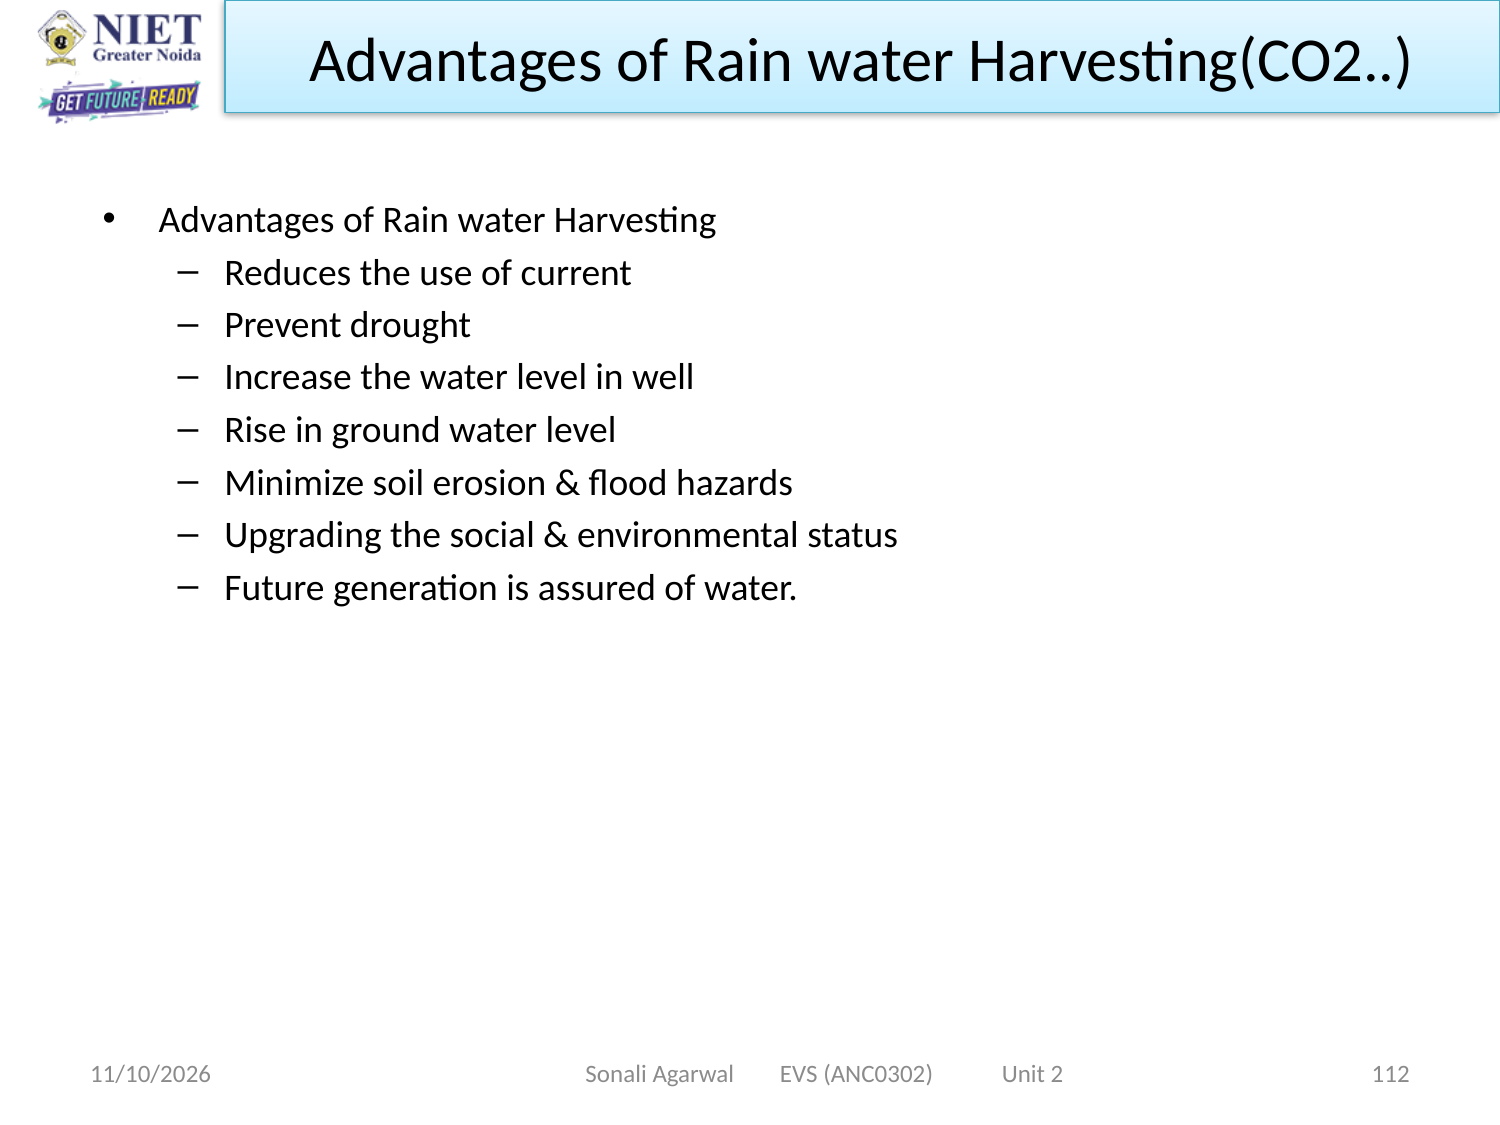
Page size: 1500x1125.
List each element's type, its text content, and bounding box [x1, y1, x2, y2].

text_box Advantages of Rain water Harvesting(CO2..) [238, 0, 1500, 113]
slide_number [75, 1042, 412, 1103]
list Advantages of Rain water Harvesting Reduces the use of current Prevent drought Increase the water level in well Rise in ground water level Minimize soil erosion & flood hazards Upgrading the social & environmental status Future generation is assured of water. [87, 187, 1438, 930]
footer Sonali Agarwal EVS (ANC0302) Unit 2 [412, 1042, 1074, 1103]
picture [0, 0, 238, 135]
slide_number 112 [1074, 1042, 1425, 1103]
